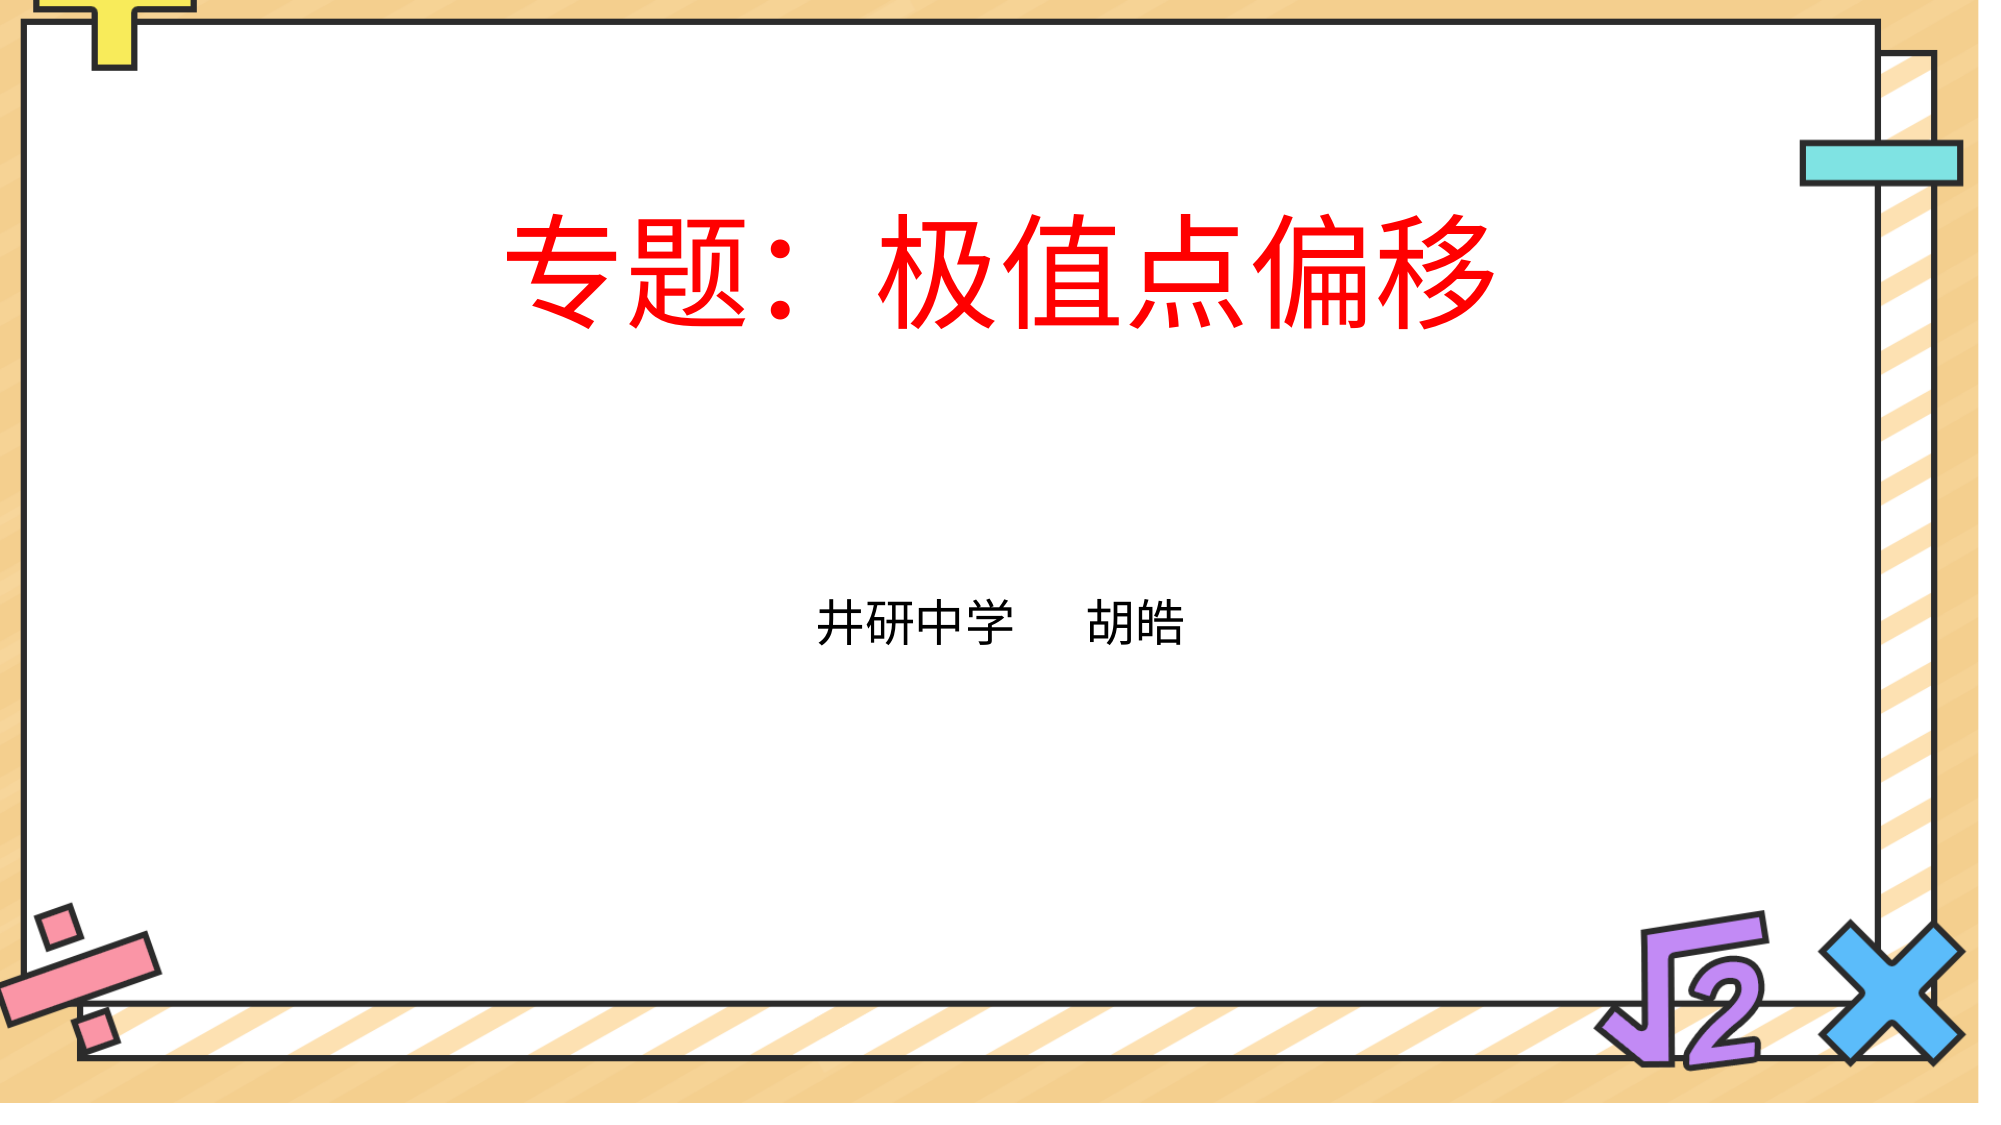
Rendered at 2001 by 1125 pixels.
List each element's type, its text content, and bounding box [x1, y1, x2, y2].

title 专题：极值点偏移 [249, 184, 1750, 354]
picture [0, 0, 1979, 1103]
subtitle 井研中学 胡皓 [249, 590, 1750, 717]
